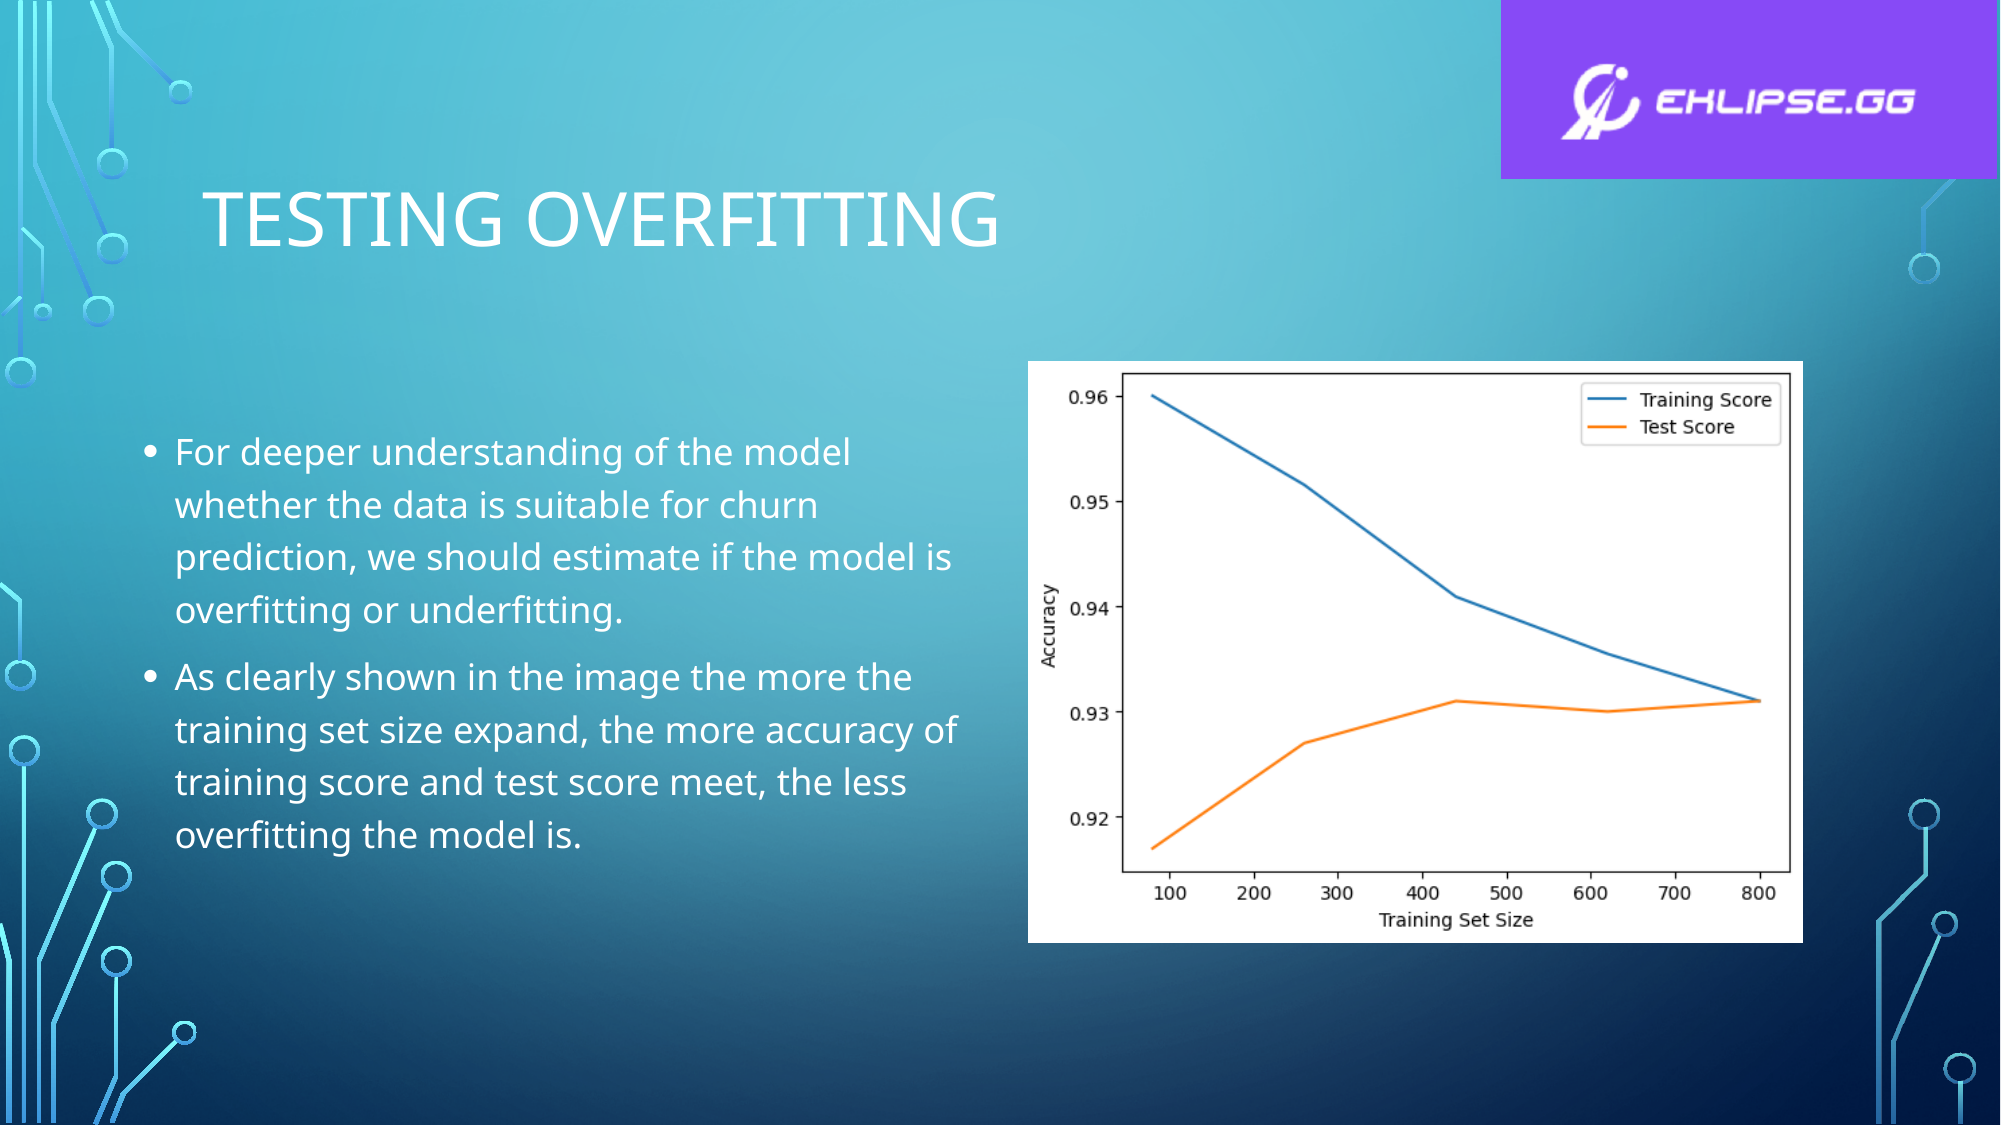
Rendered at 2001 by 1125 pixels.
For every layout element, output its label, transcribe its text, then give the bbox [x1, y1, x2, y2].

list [1028, 360, 1804, 943]
list For deeper understanding of the model whether the data is suitable for churn prediction, we should estimate if the model is overfitting or underfitting. As clearly shown in the image the more the training set size expand, the more accuracy of training score and test score meet, the less overfitting the model is. [127, 412, 988, 871]
title Testing Overfitting [187, 101, 1813, 344]
picture [1501, 0, 1997, 179]
